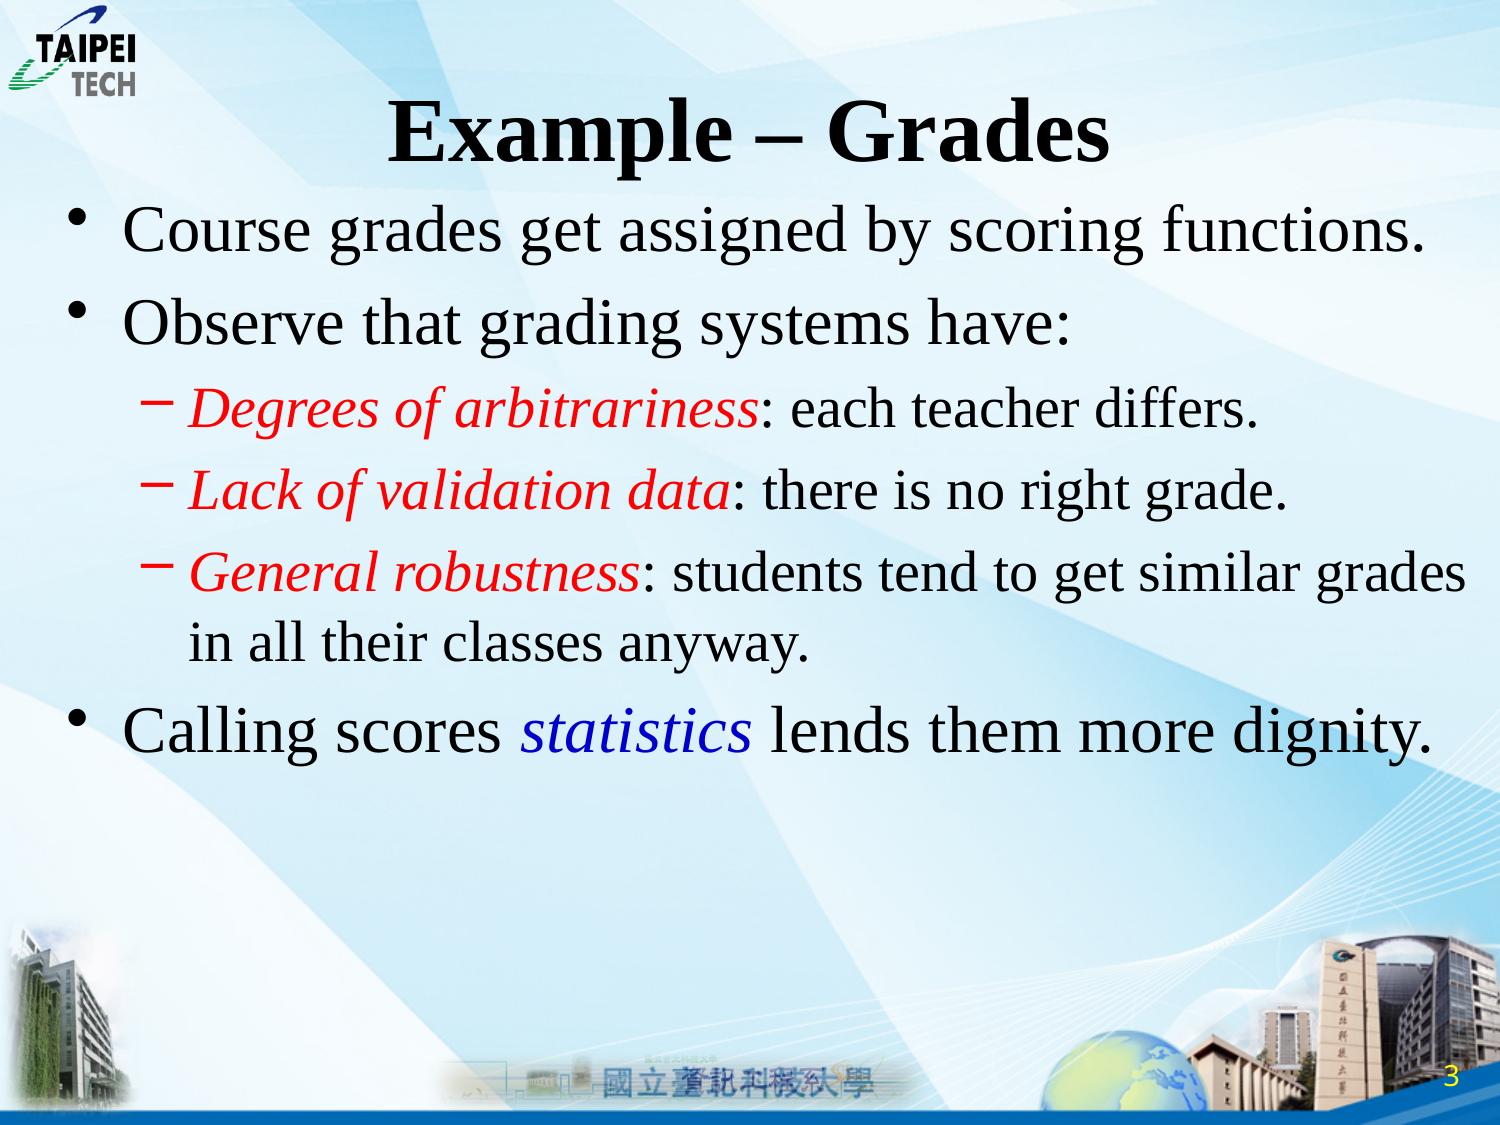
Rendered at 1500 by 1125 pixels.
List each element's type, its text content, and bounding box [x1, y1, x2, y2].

list Course grades get assigned by scoring functions. Observe that grading systems have: Degrees of arbitrariness: each teacher differs. Lack of validation data: there is no right grade. General robustness: students tend to get similar grades in all their classes anyway. Calling scores statistics lends them more dignity. [51, 176, 1500, 934]
title Example – Grades [111, 30, 1388, 176]
slide_number 2 [1162, 1049, 1476, 1125]
picture [0, 0, 1500, 1125]
